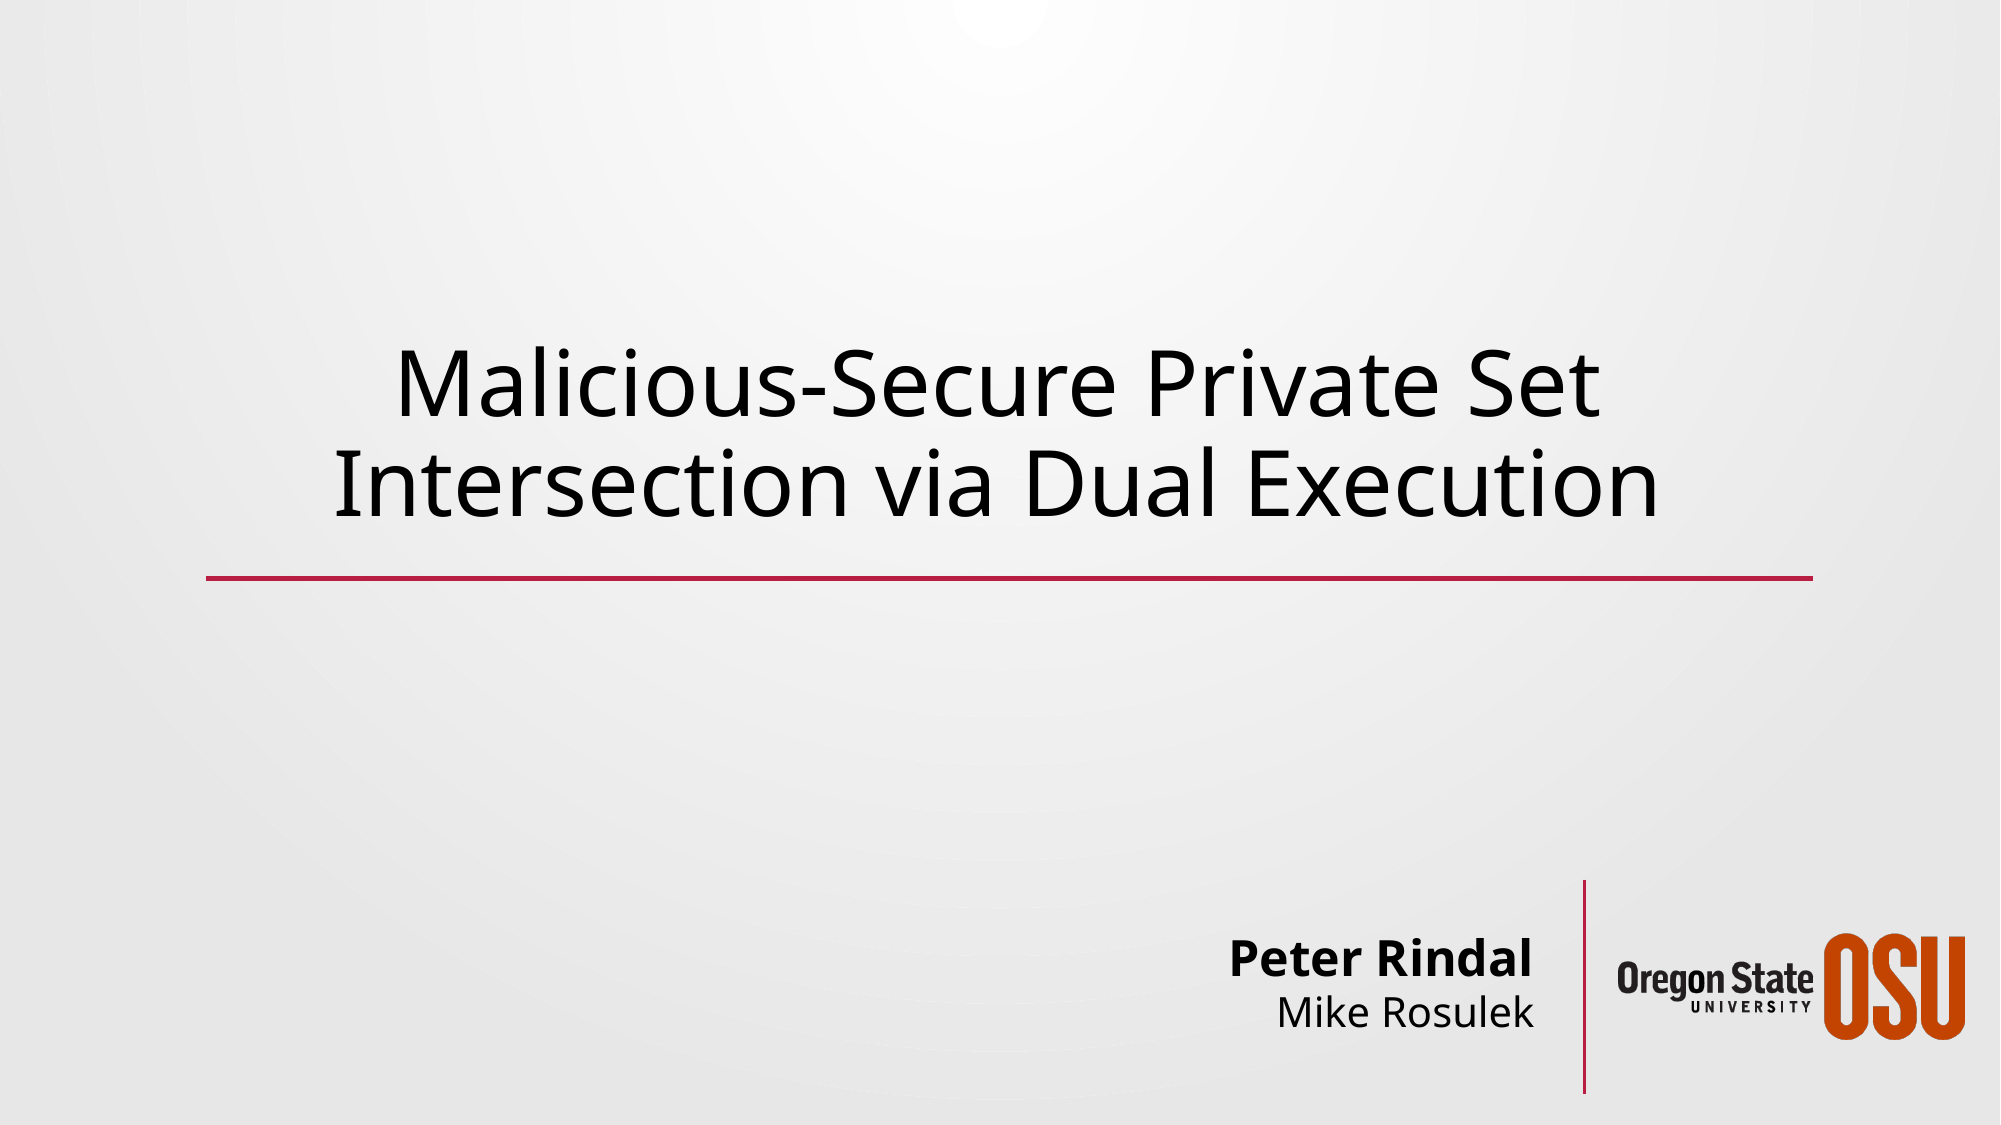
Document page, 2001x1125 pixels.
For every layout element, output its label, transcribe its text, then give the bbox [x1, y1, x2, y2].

picture [1616, 932, 1968, 1041]
text_box Peter Rindal Mike Rosulek [1046, 918, 1550, 1044]
title Malicious-Secure Private Set Intersection via Dual Execution [173, 118, 1823, 536]
